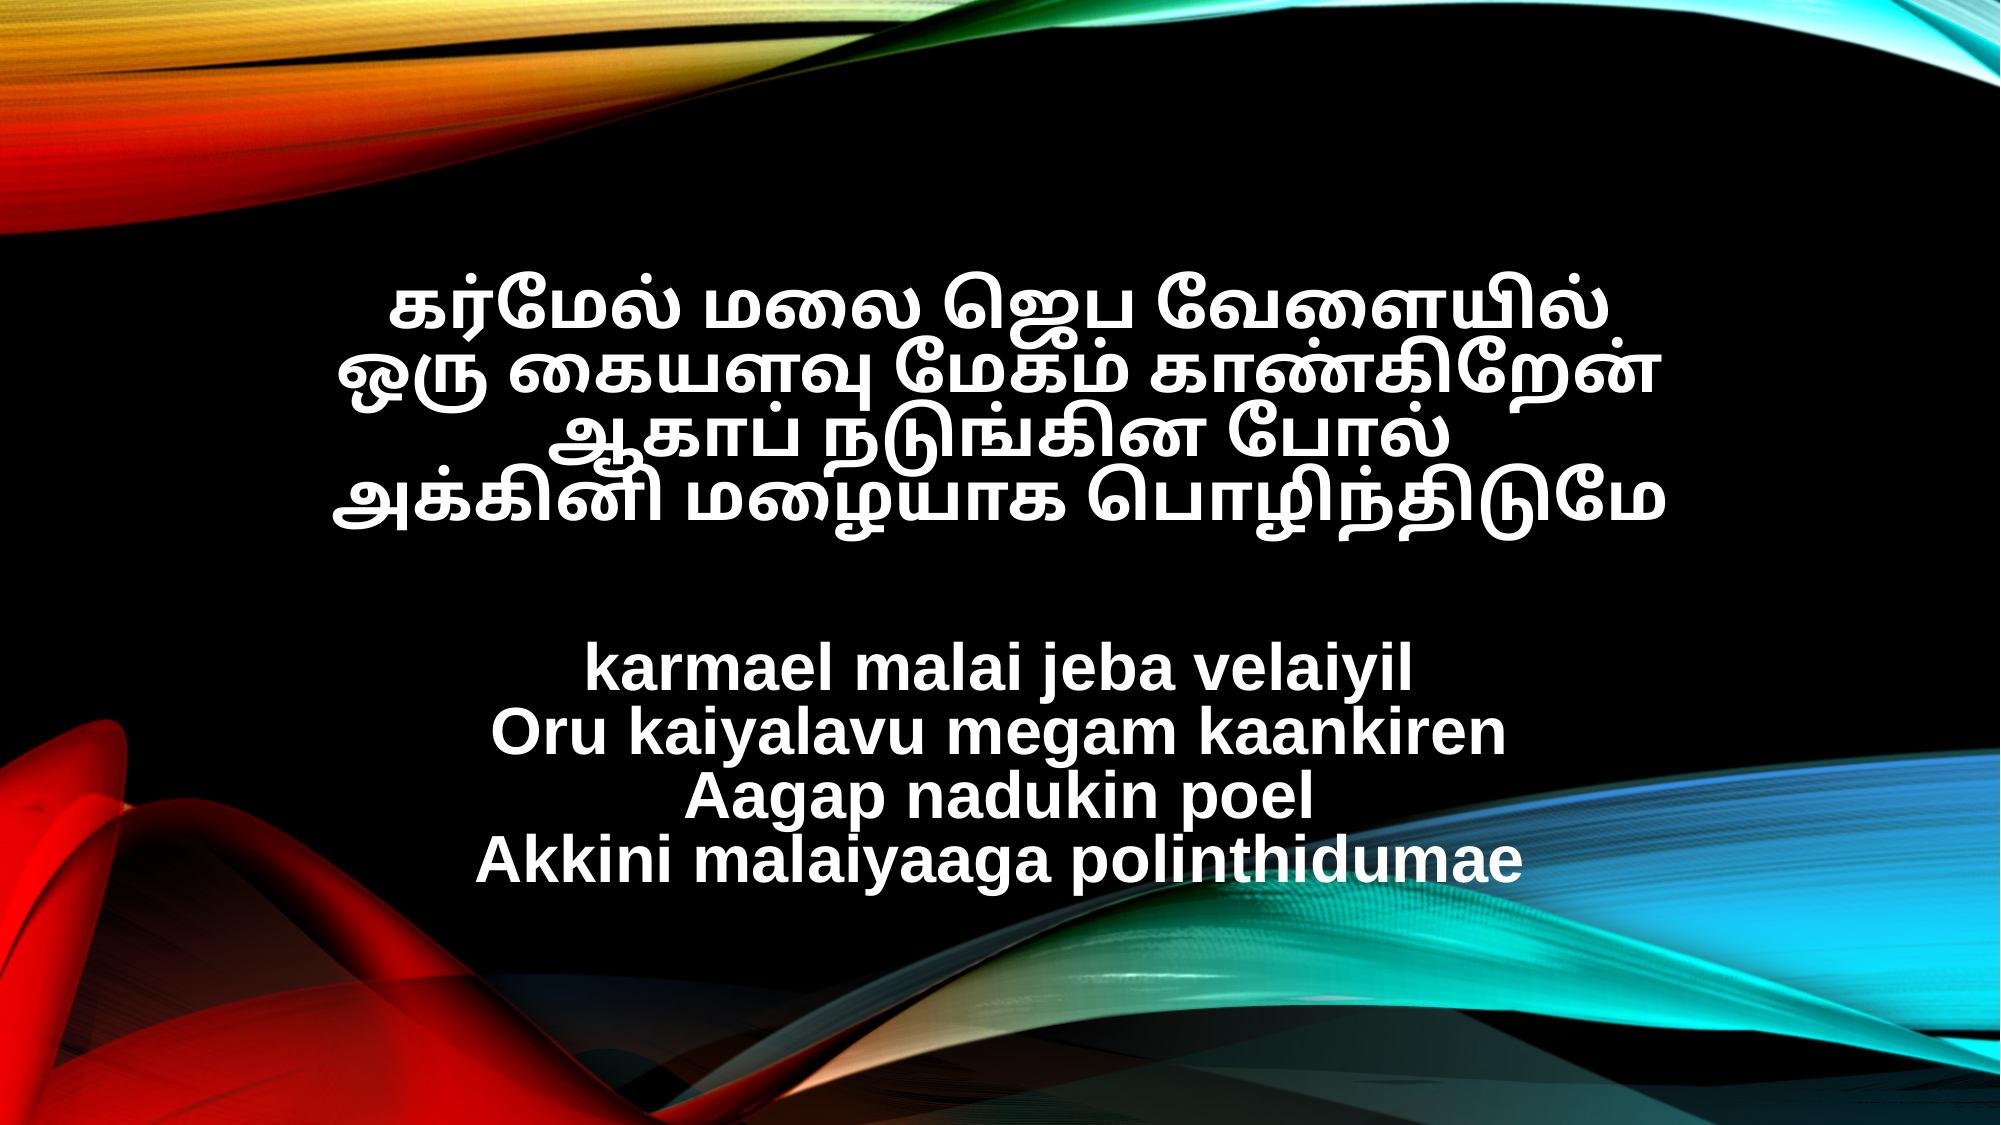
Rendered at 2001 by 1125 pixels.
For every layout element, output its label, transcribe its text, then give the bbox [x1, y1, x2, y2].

subtitle கர்மேல் மலை ஜெப வேளையில் ஒரு கையளவு மேகம் காண்கிறேன் ஆகாப் நடுங்கின போல் அக்கினி மழையாக பொழிந்திடுமே karmael malai jeba velaiyil Oru kaiyalavu megam kaankiren Aagap nadukin poel Akkini malaiyaaga polinthidumae [0, 0, 2000, 1125]
